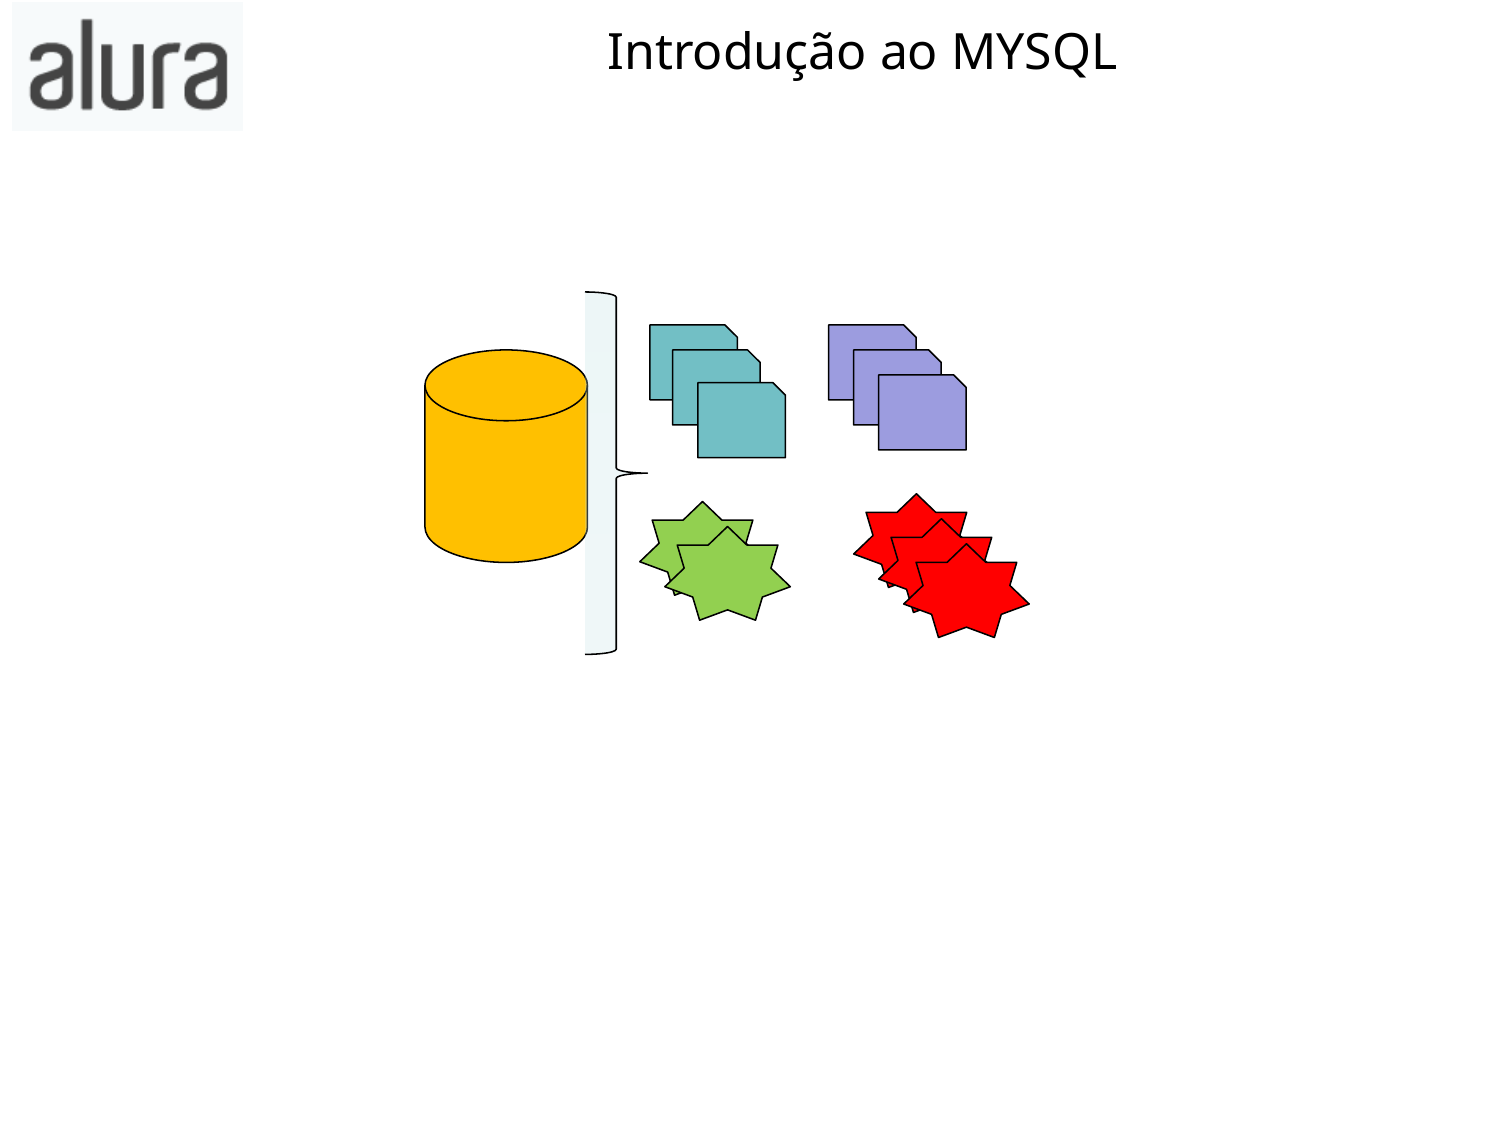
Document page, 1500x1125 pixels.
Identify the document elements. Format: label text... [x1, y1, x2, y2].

text_box [639, 501, 753, 580]
text_box [903, 543, 1030, 638]
text_box [878, 374, 967, 450]
picture [12, 2, 243, 131]
text_box [853, 493, 967, 573]
text_box Introdução ao MYSQL [249, 12, 1475, 88]
text_box [878, 518, 992, 598]
text_box [672, 349, 761, 425]
text_box [697, 382, 786, 458]
text_box [664, 526, 791, 621]
text_box [424, 349, 585, 563]
text_box [853, 349, 942, 425]
text_box [585, 291, 648, 655]
text_box [828, 324, 917, 400]
text_box [673, 591, 681, 596]
text_box [649, 324, 738, 400]
